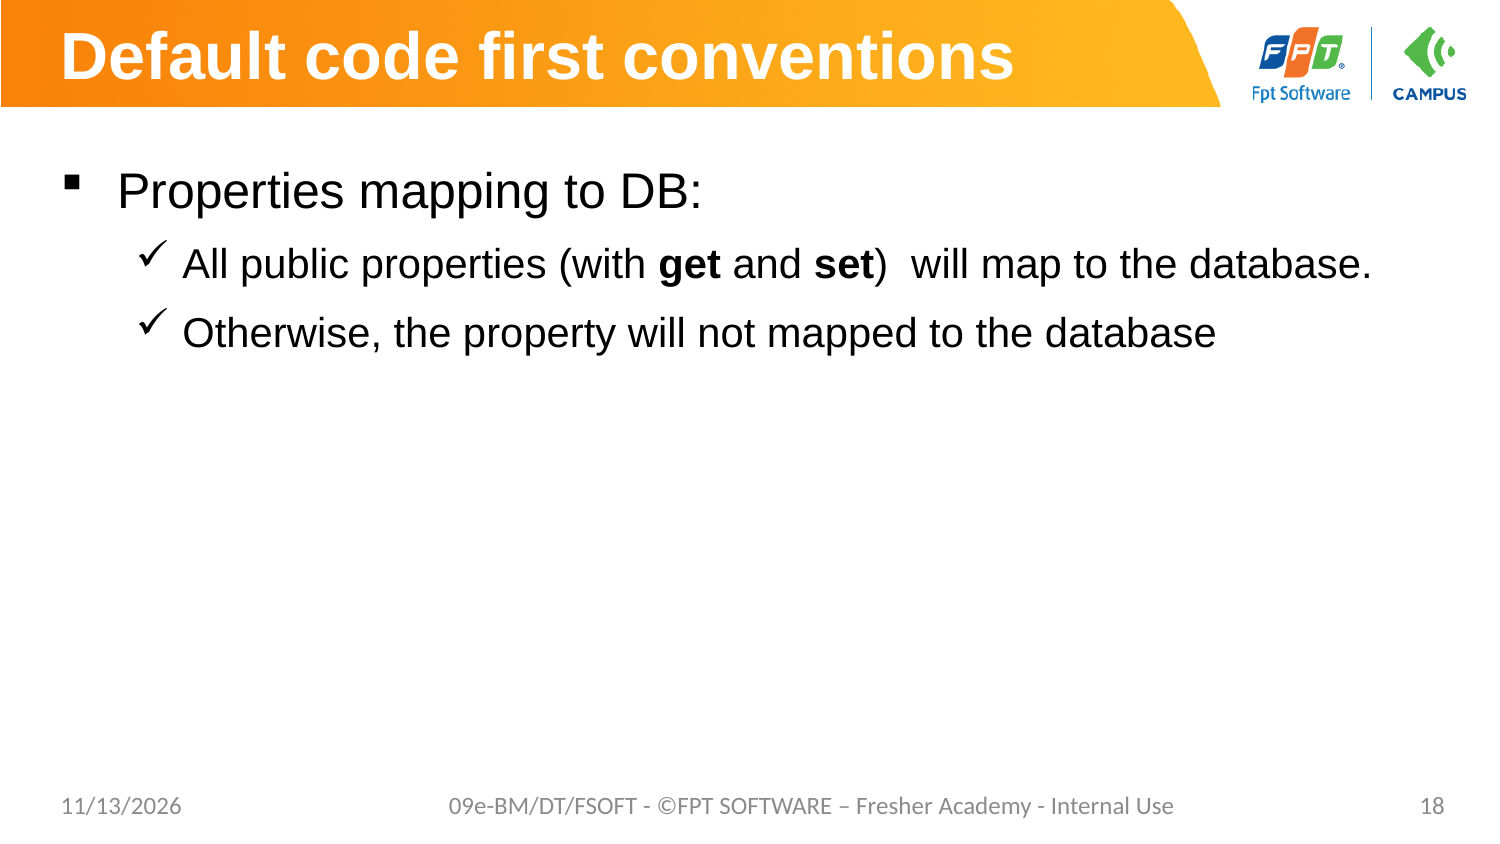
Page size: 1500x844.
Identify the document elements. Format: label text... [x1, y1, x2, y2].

list Properties mapping to DB: All public properties (with get and set) will map to the database. Otherwise, the property will not mapped to the database [45, 139, 1461, 754]
slide_number 18 [1350, 782, 1461, 827]
picture [1, 0, 1499, 844]
footer 09e-BM/DT/FSOFT - ©FPT SOFTWARE – Fresher Academy - Internal Use [289, 782, 1335, 827]
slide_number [45, 782, 270, 827]
title Default code first conventions [45, 0, 1176, 106]
